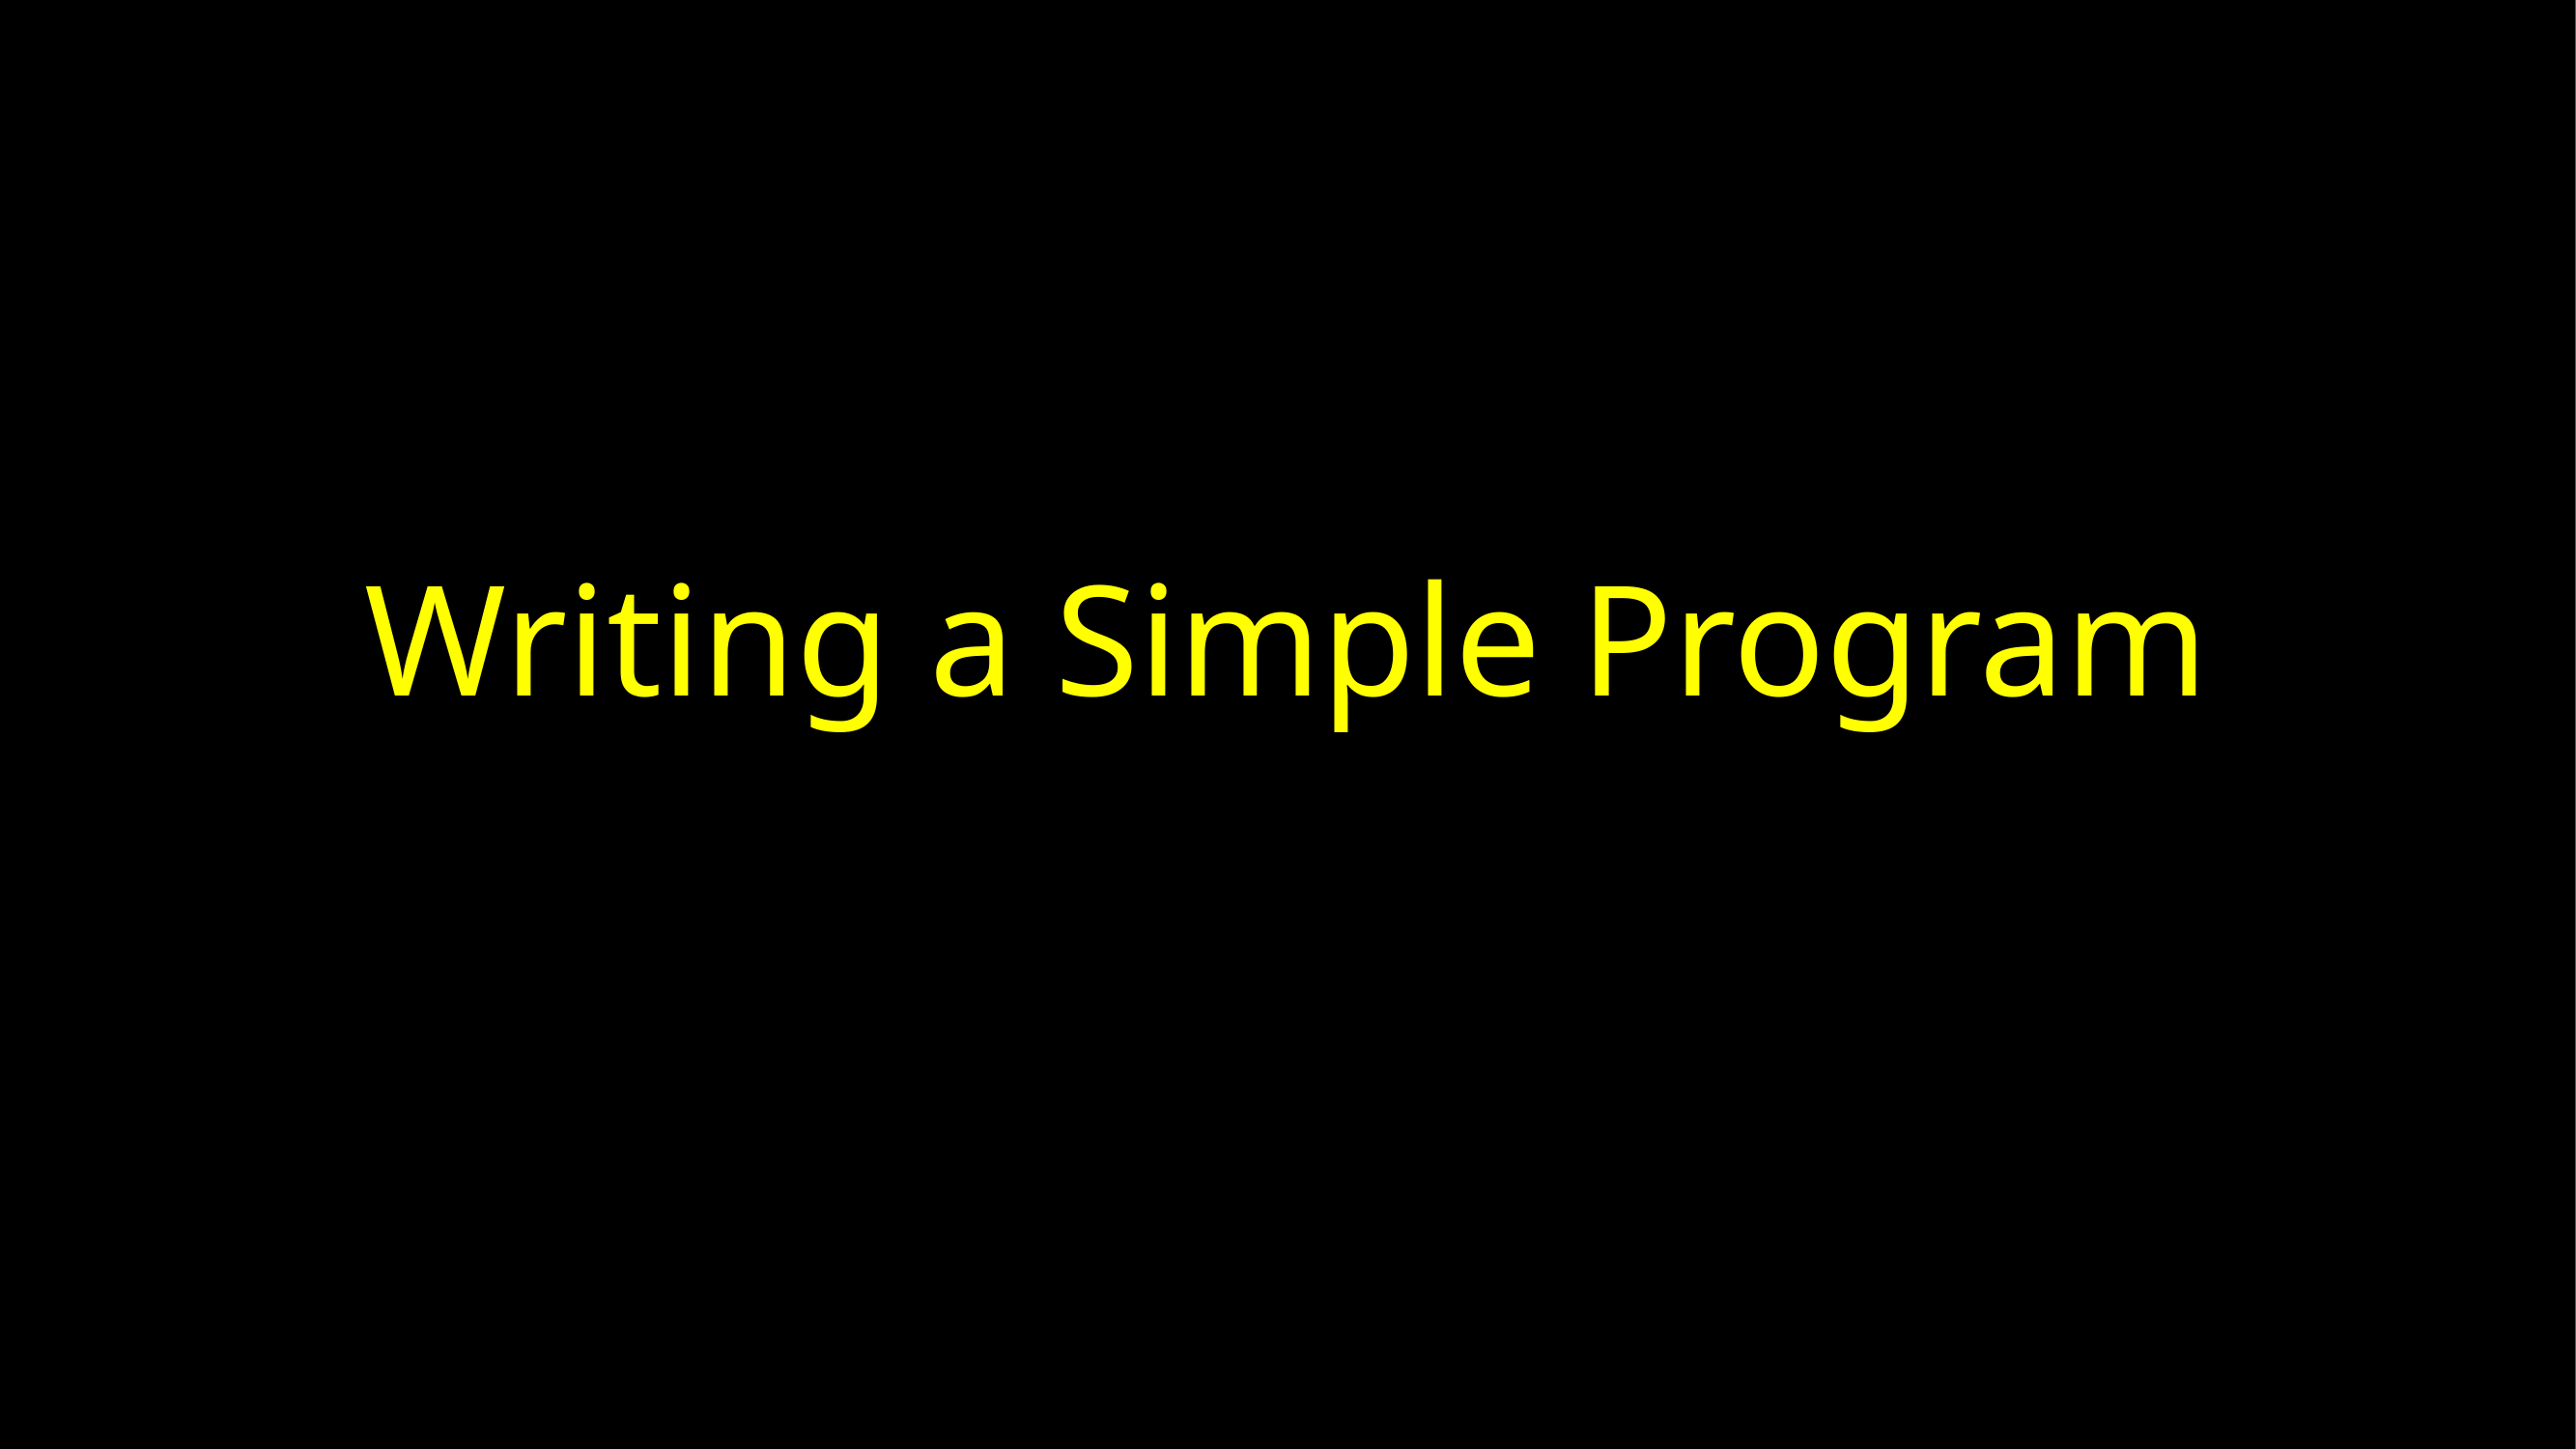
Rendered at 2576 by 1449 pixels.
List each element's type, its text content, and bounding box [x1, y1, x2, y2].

title Writing a Simple Program [183, 243, 2391, 733]
